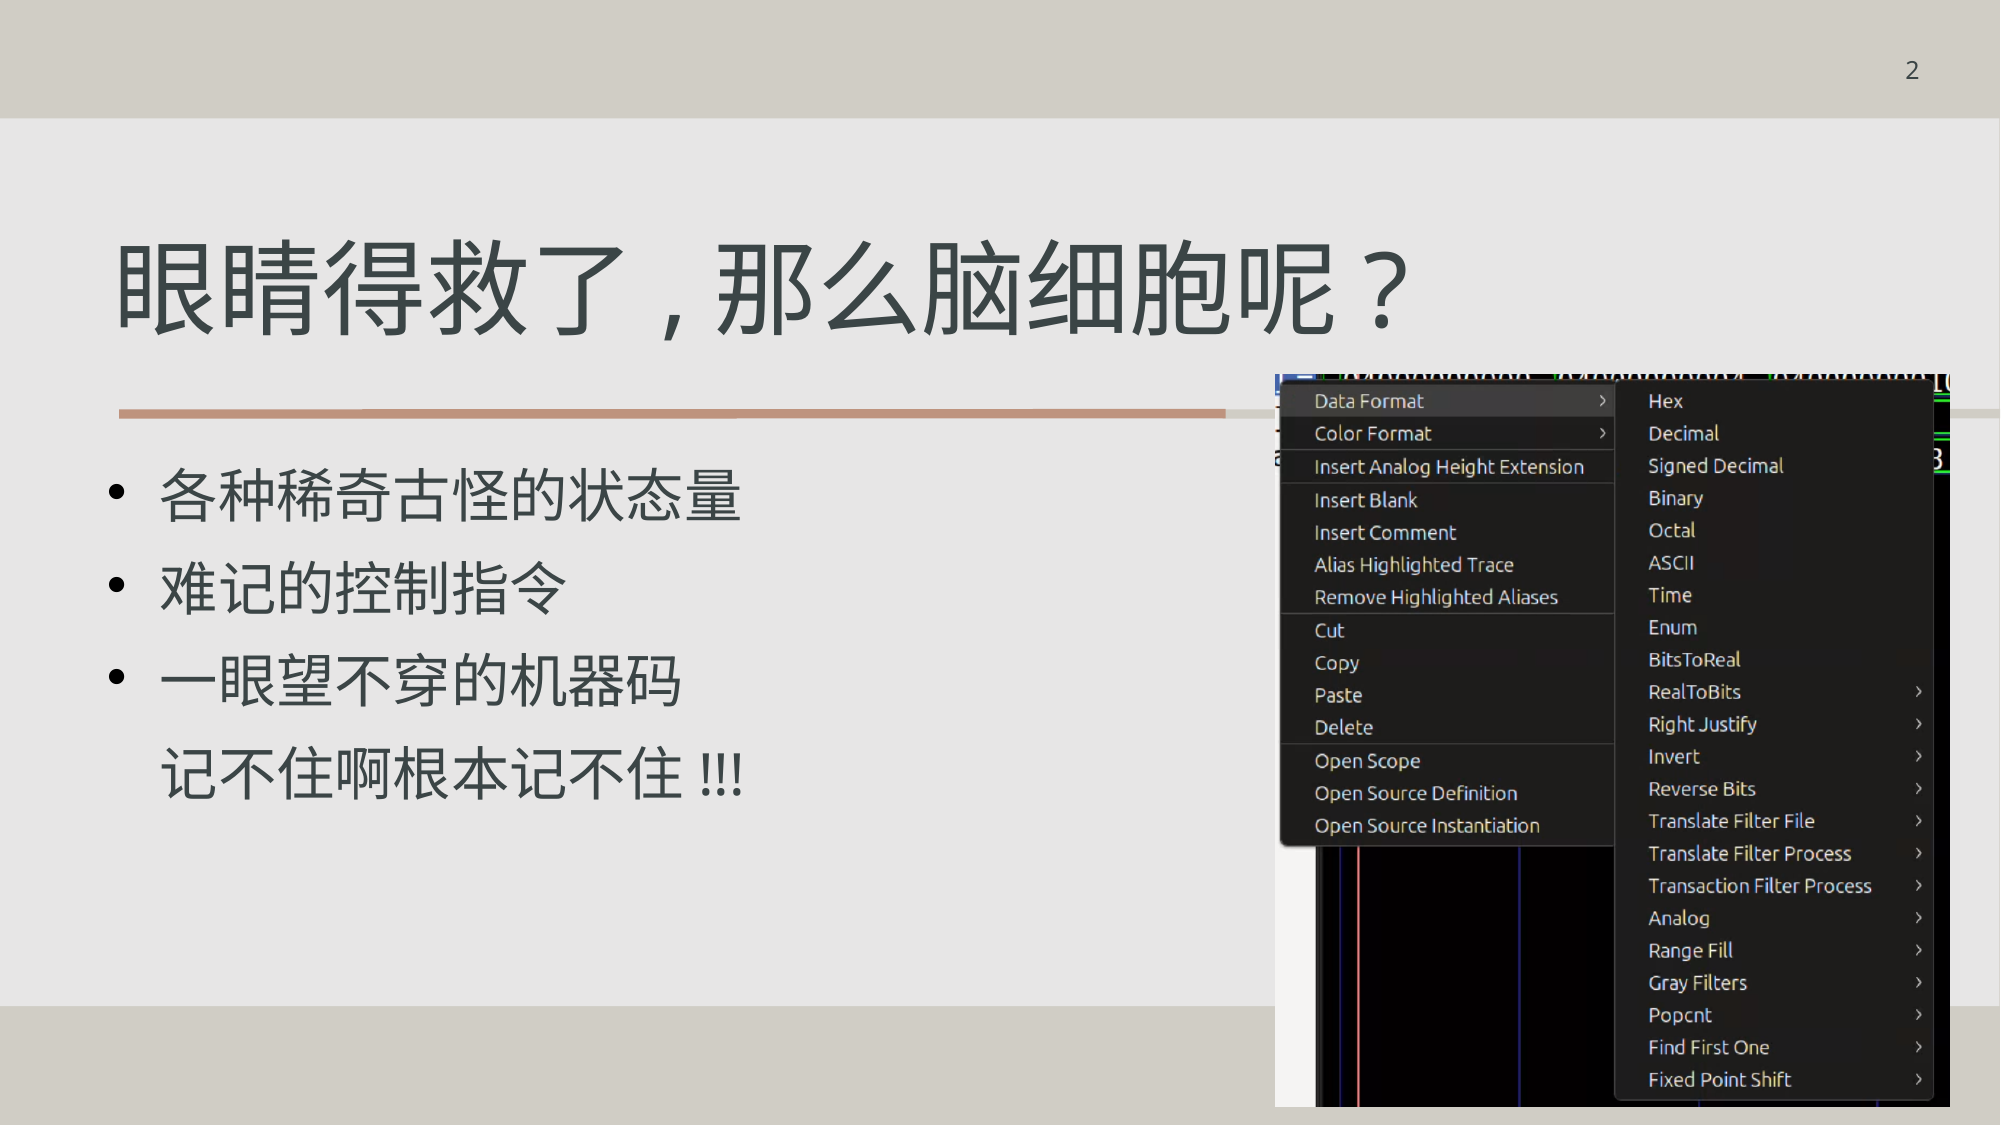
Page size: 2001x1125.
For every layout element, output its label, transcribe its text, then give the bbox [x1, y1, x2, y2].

title 眼睛得救了,那么脑细胞呢? [98, 239, 1824, 334]
picture [1274, 374, 1950, 1107]
slide_number 1 [1660, 49, 1935, 95]
list 各种稀奇古怪的状态量 难记的控制指令 一眼望不穿的机器码 记不住啊根本记不住!!! [74, 460, 1274, 1001]
